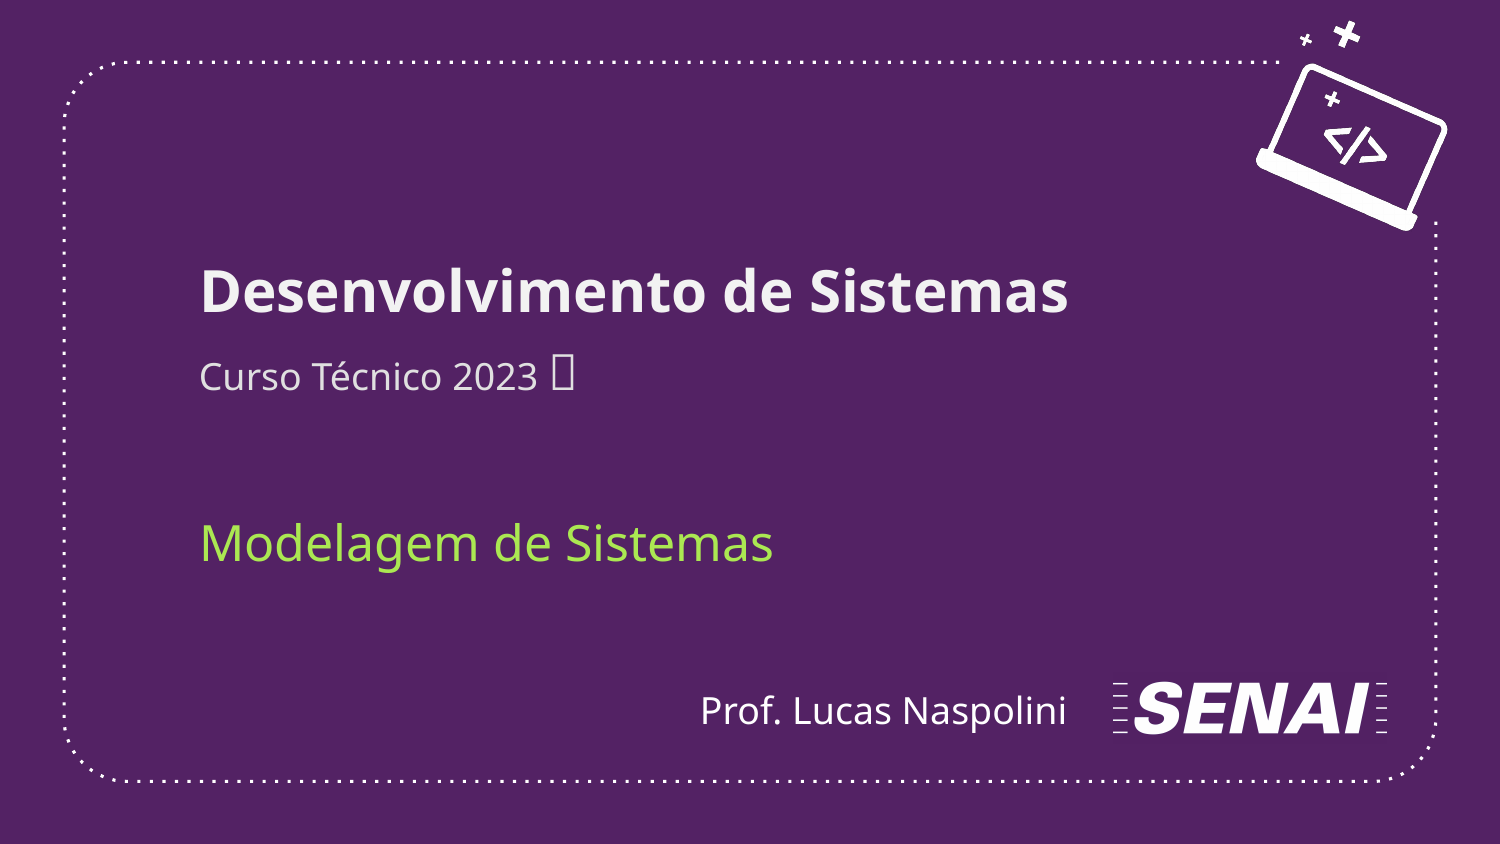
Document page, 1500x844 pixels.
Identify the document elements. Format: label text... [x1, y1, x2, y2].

picture [1113, 672, 1388, 744]
picture [1234, 0, 1490, 245]
text_box Desenvolvimento de Sistemas [184, 238, 1099, 340]
text_box Curso Técnico 2023  [184, 332, 618, 408]
text_box Prof. Lucas Naspolini [684, 676, 1097, 748]
title Modelagem de Sistemas [184, 461, 958, 586]
